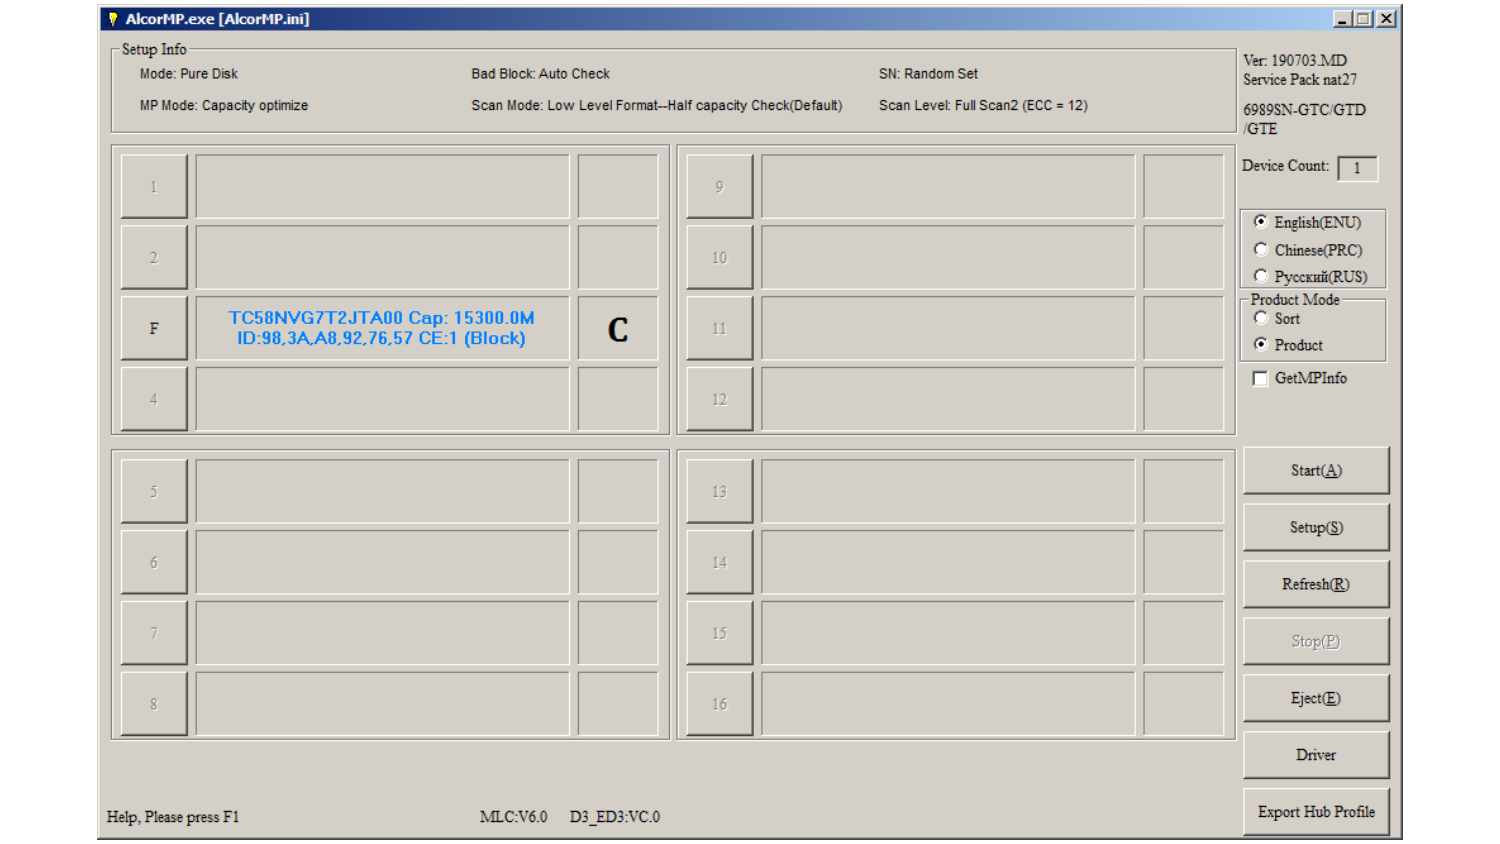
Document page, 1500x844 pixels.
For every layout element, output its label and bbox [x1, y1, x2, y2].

picture [97, 3, 1403, 840]
